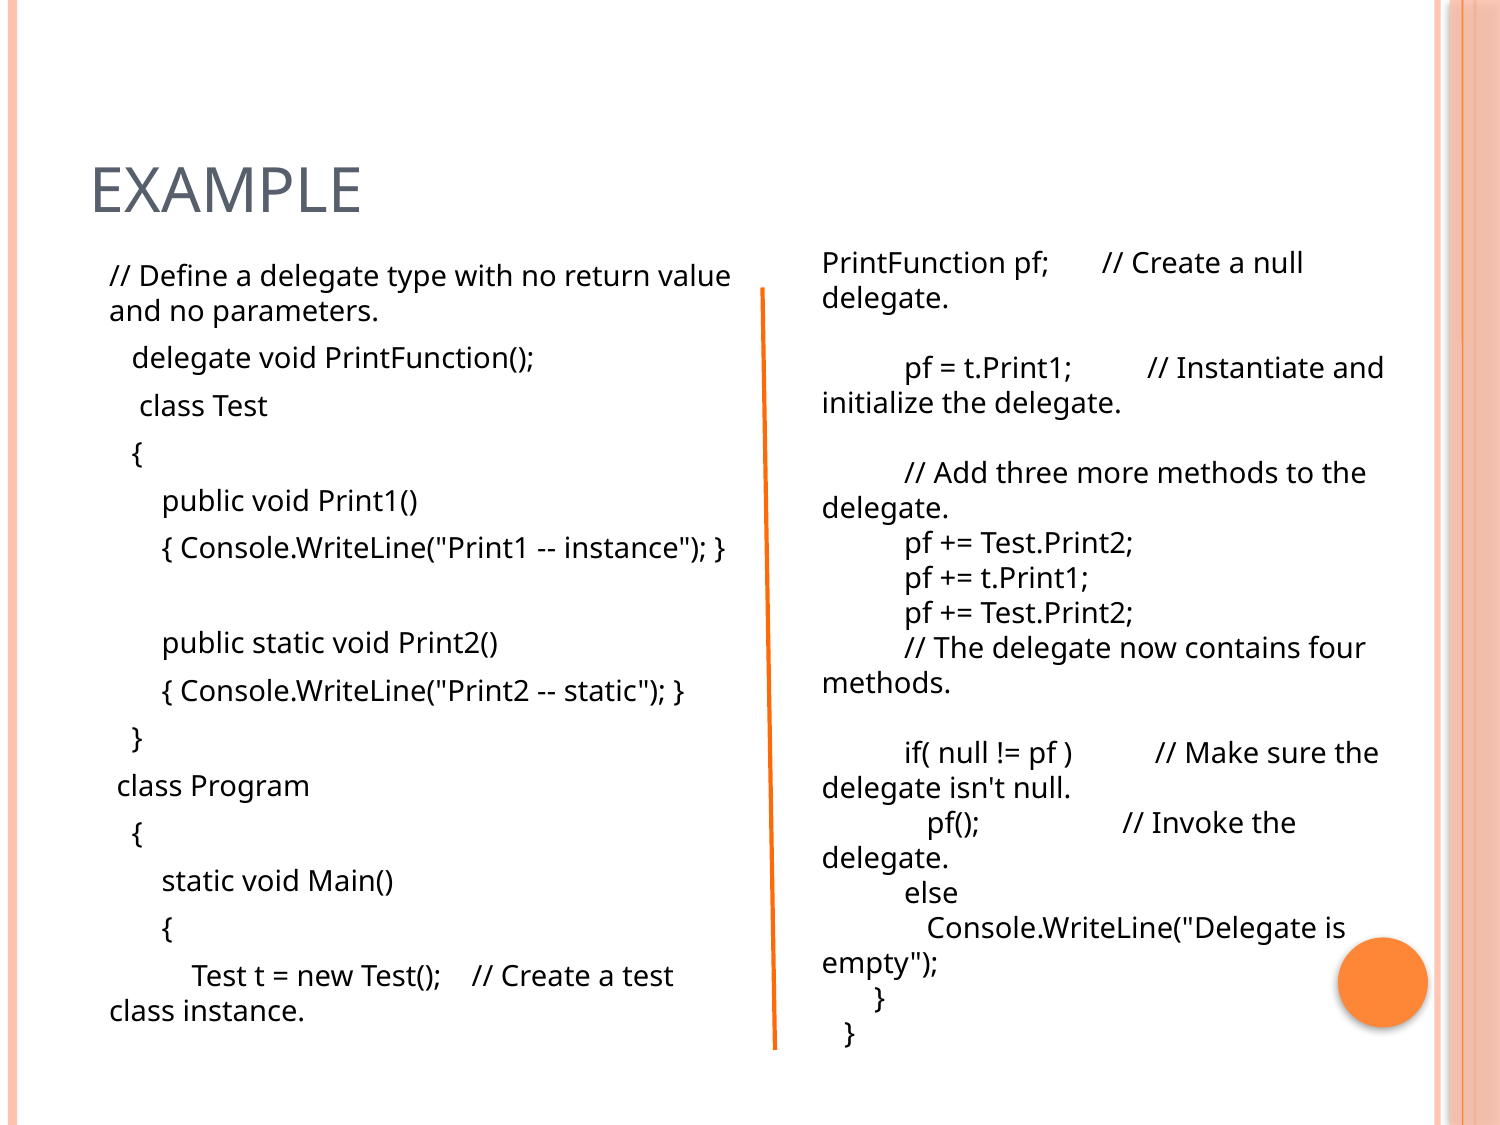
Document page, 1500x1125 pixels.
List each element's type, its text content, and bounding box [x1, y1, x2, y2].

title Example [75, 45, 1300, 233]
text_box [761, 286, 776, 1051]
text_box PrintFunction pf; // Create a null delegate. pf = t.Print1; // Instantiate and initialize the delegate. // Add three more methods to the delegate. pf += Test.Print2; pf += t.Print1; pf += Test.Print2; // The delegate now contains four methods. if( null != pf ) // Make sure the delegate isn't null. pf(); // Invoke the delegate. else Console.WriteLine("Delegate is empty"); } } [787, 237, 1438, 1057]
list // Define a delegate type with no return value and no parameters. delegate void PrintFunction(); class Test { public void Print1() { Console.WriteLine("Print1 -- instance"); } public static void Print2() { Console.WriteLine("Print2 -- static"); } } class Program { static void Main() { Test t = new Test(); // Create a test class instance. [75, 249, 750, 1100]
